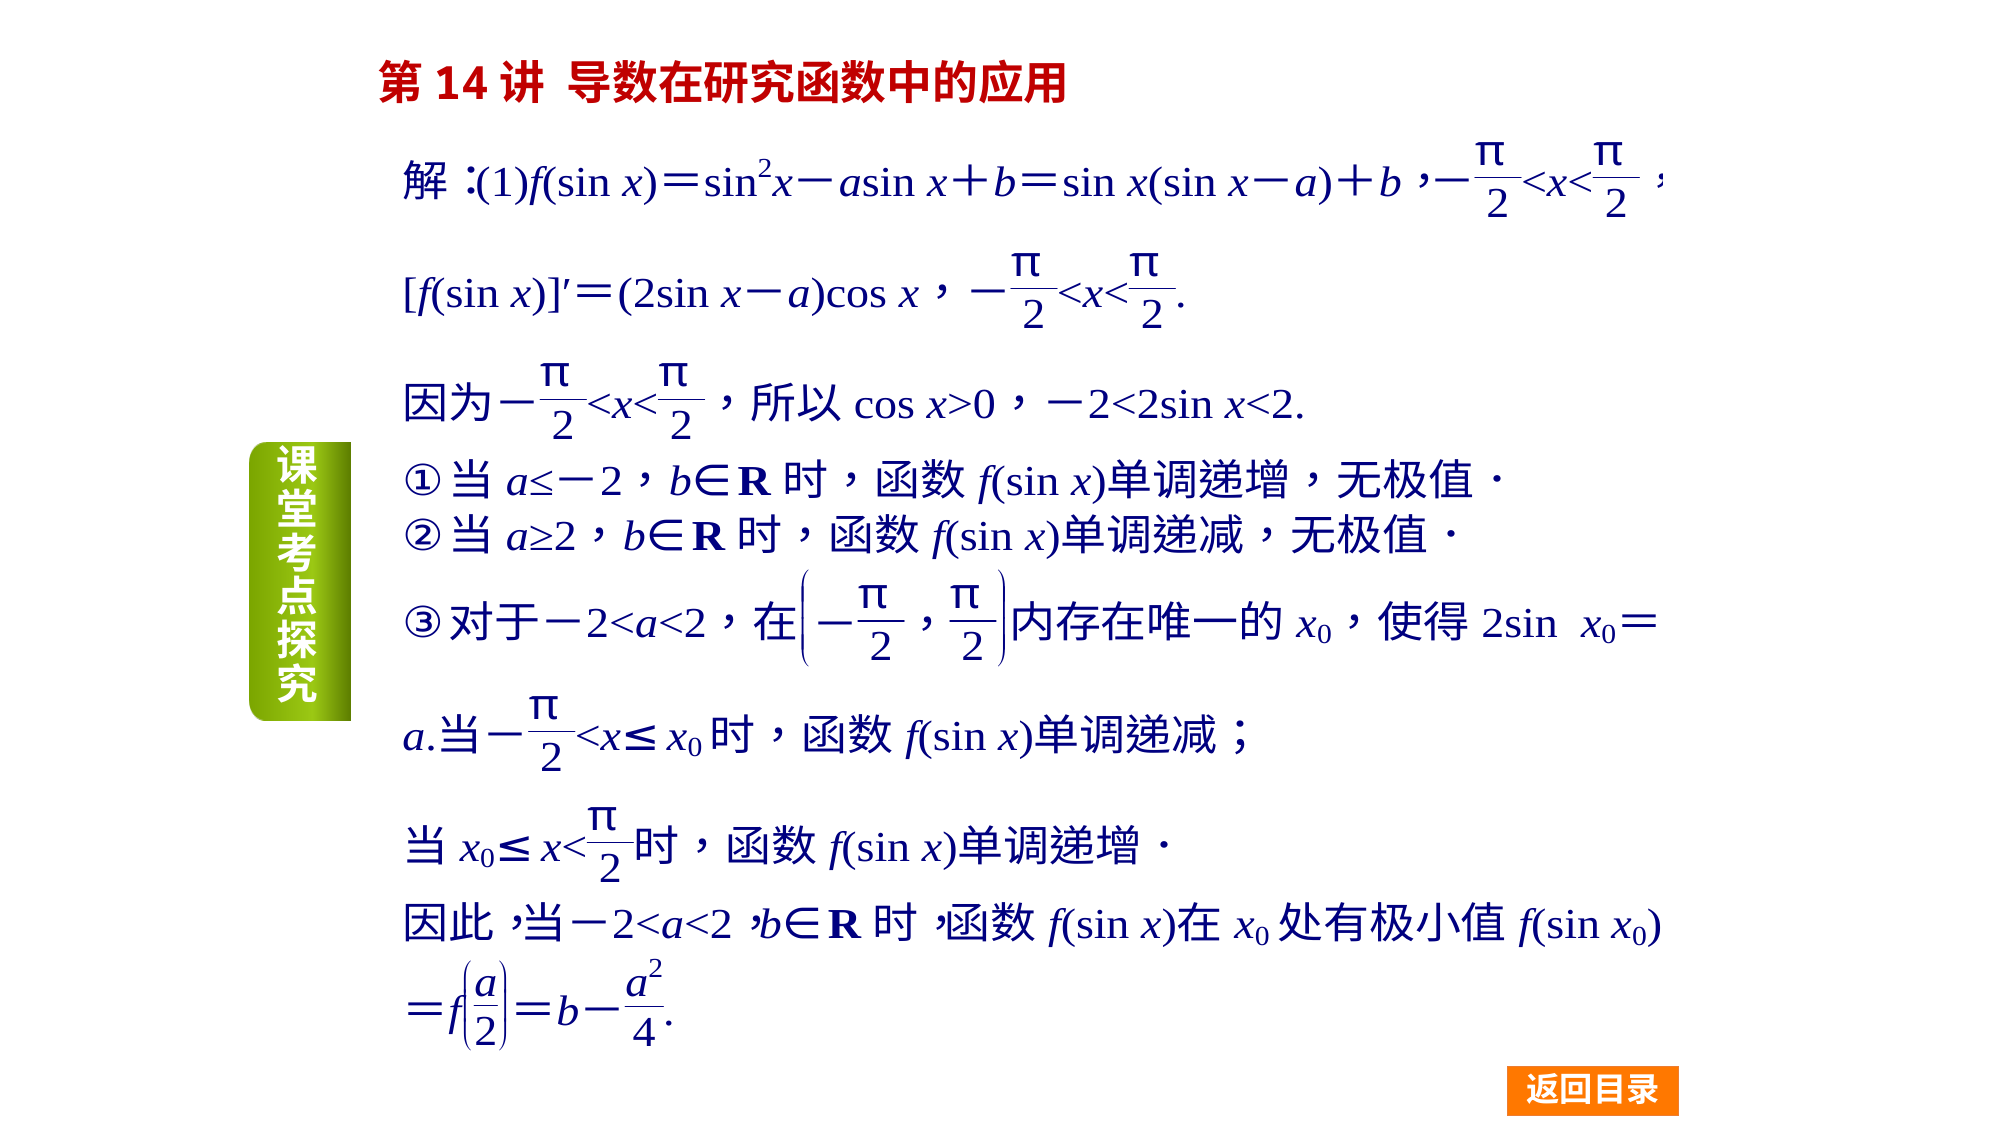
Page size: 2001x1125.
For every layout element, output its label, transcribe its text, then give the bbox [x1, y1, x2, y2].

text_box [249, 437, 351, 722]
text_box 第14讲 导数在研究函数中的应用 [362, 42, 1461, 121]
text_box 返回目录 [1507, 1066, 1679, 1116]
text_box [402, 119, 1663, 1090]
